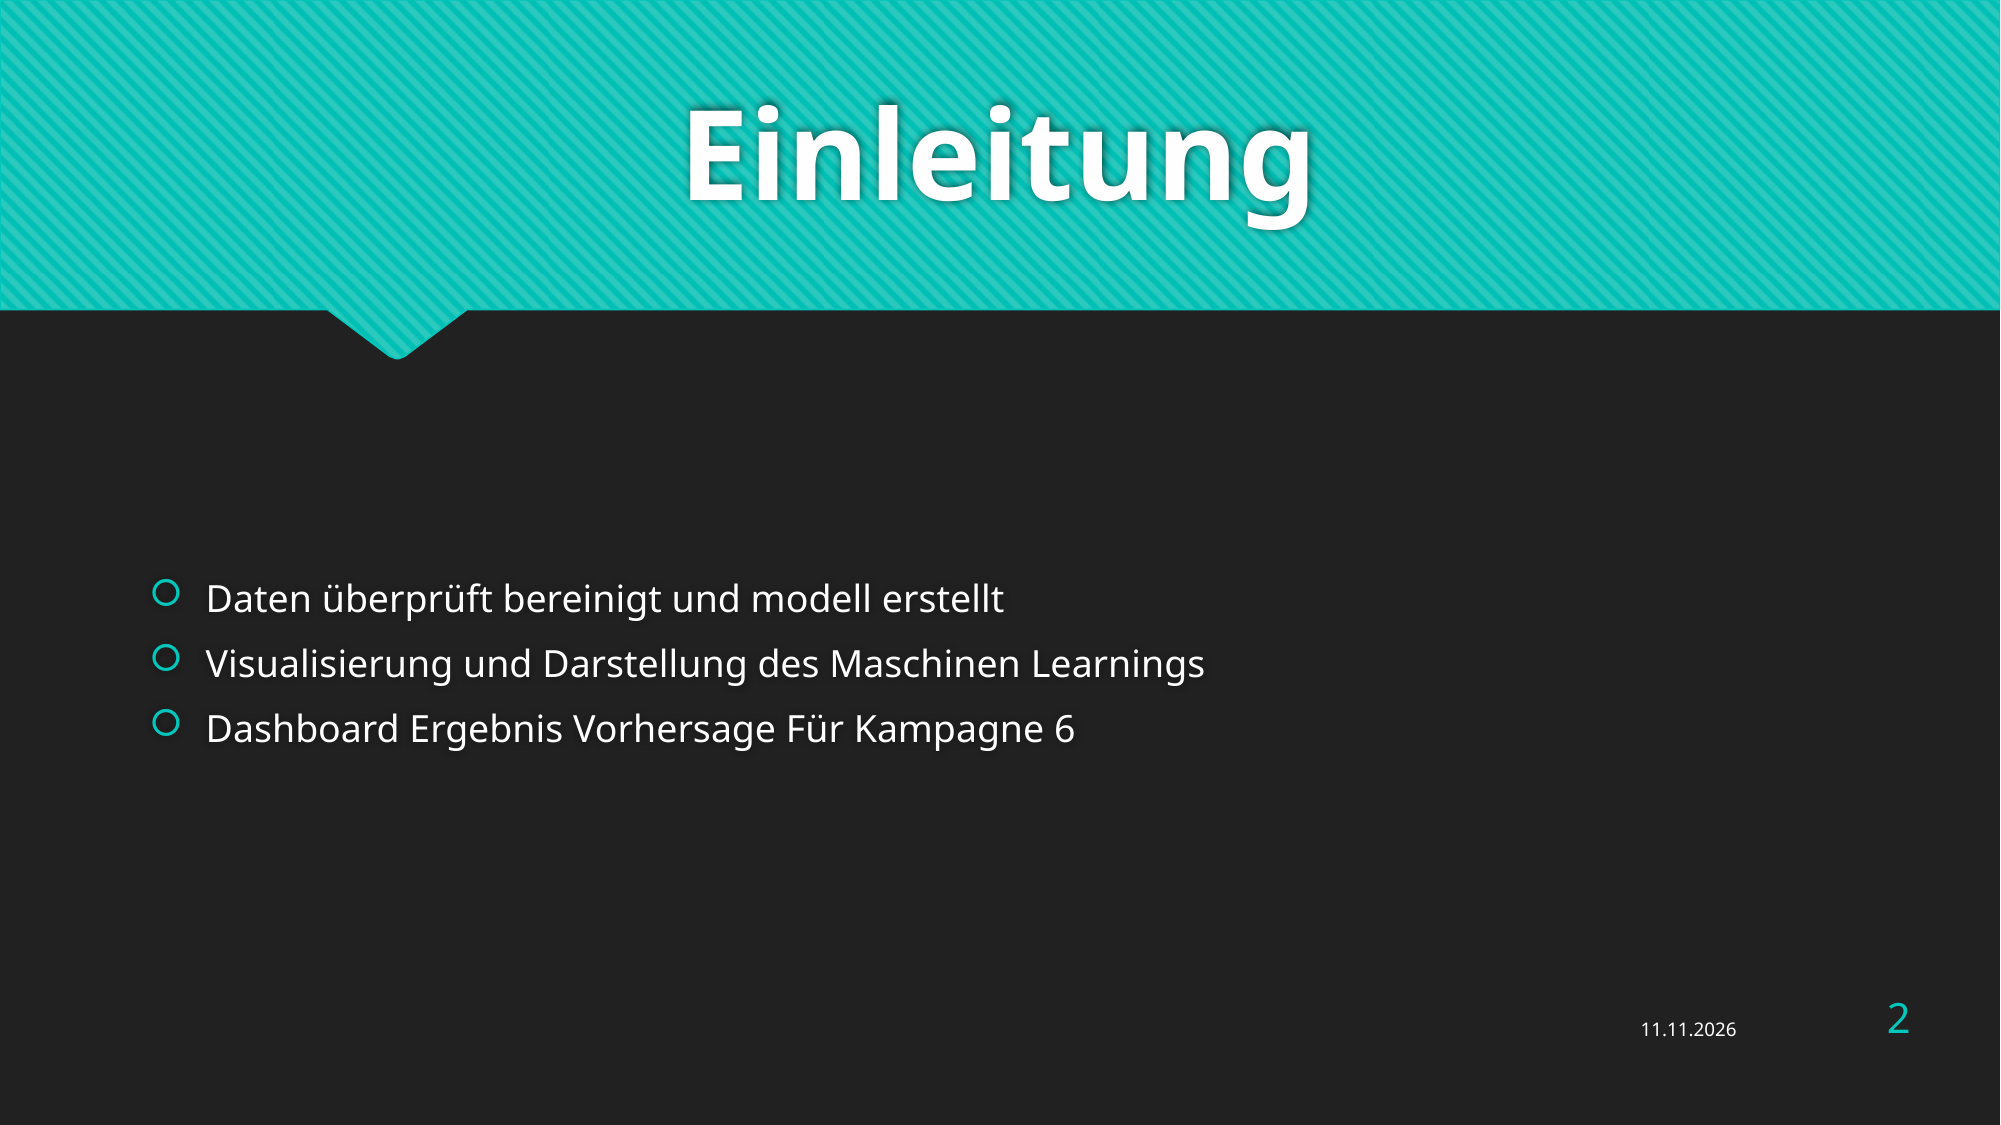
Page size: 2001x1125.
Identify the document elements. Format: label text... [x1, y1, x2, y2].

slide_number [1531, 991, 1751, 1051]
title Einleitung [131, 74, 1866, 234]
list Daten überprüft bereinigt und modell erstellt Visualisierung und Darstellung des Maschinen Learnings Dashboard Ergebnis Vorhersage Für Kampagne 6 [134, 364, 1866, 962]
slide_number 2 [1751, 970, 1926, 1051]
